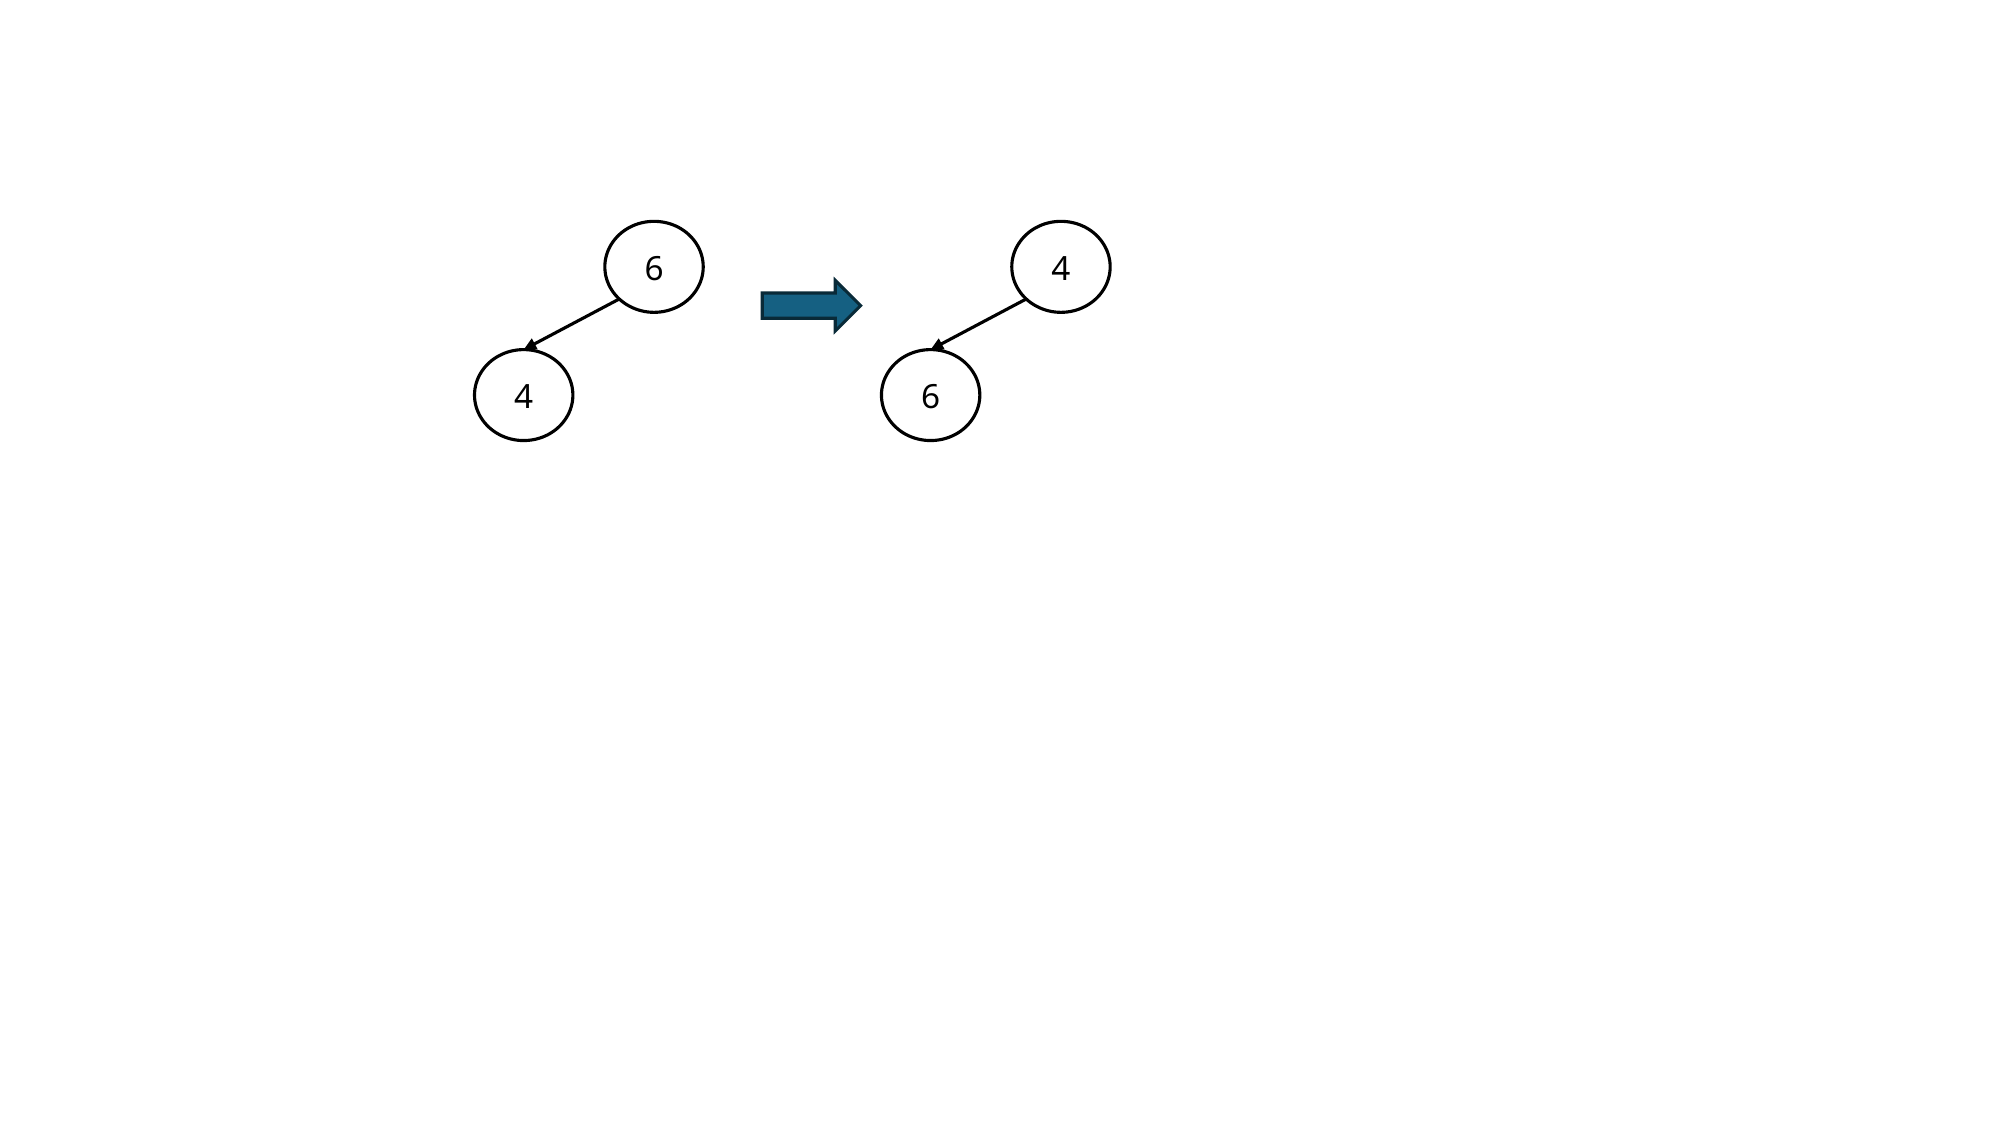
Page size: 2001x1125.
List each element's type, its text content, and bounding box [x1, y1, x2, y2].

text_box 6 [603, 219, 705, 314]
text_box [930, 298, 1027, 351]
text_box 4 [1010, 219, 1112, 314]
text_box 6 [879, 348, 982, 443]
text_box 4 [472, 348, 575, 443]
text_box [523, 298, 620, 351]
text_box [760, 276, 863, 335]
